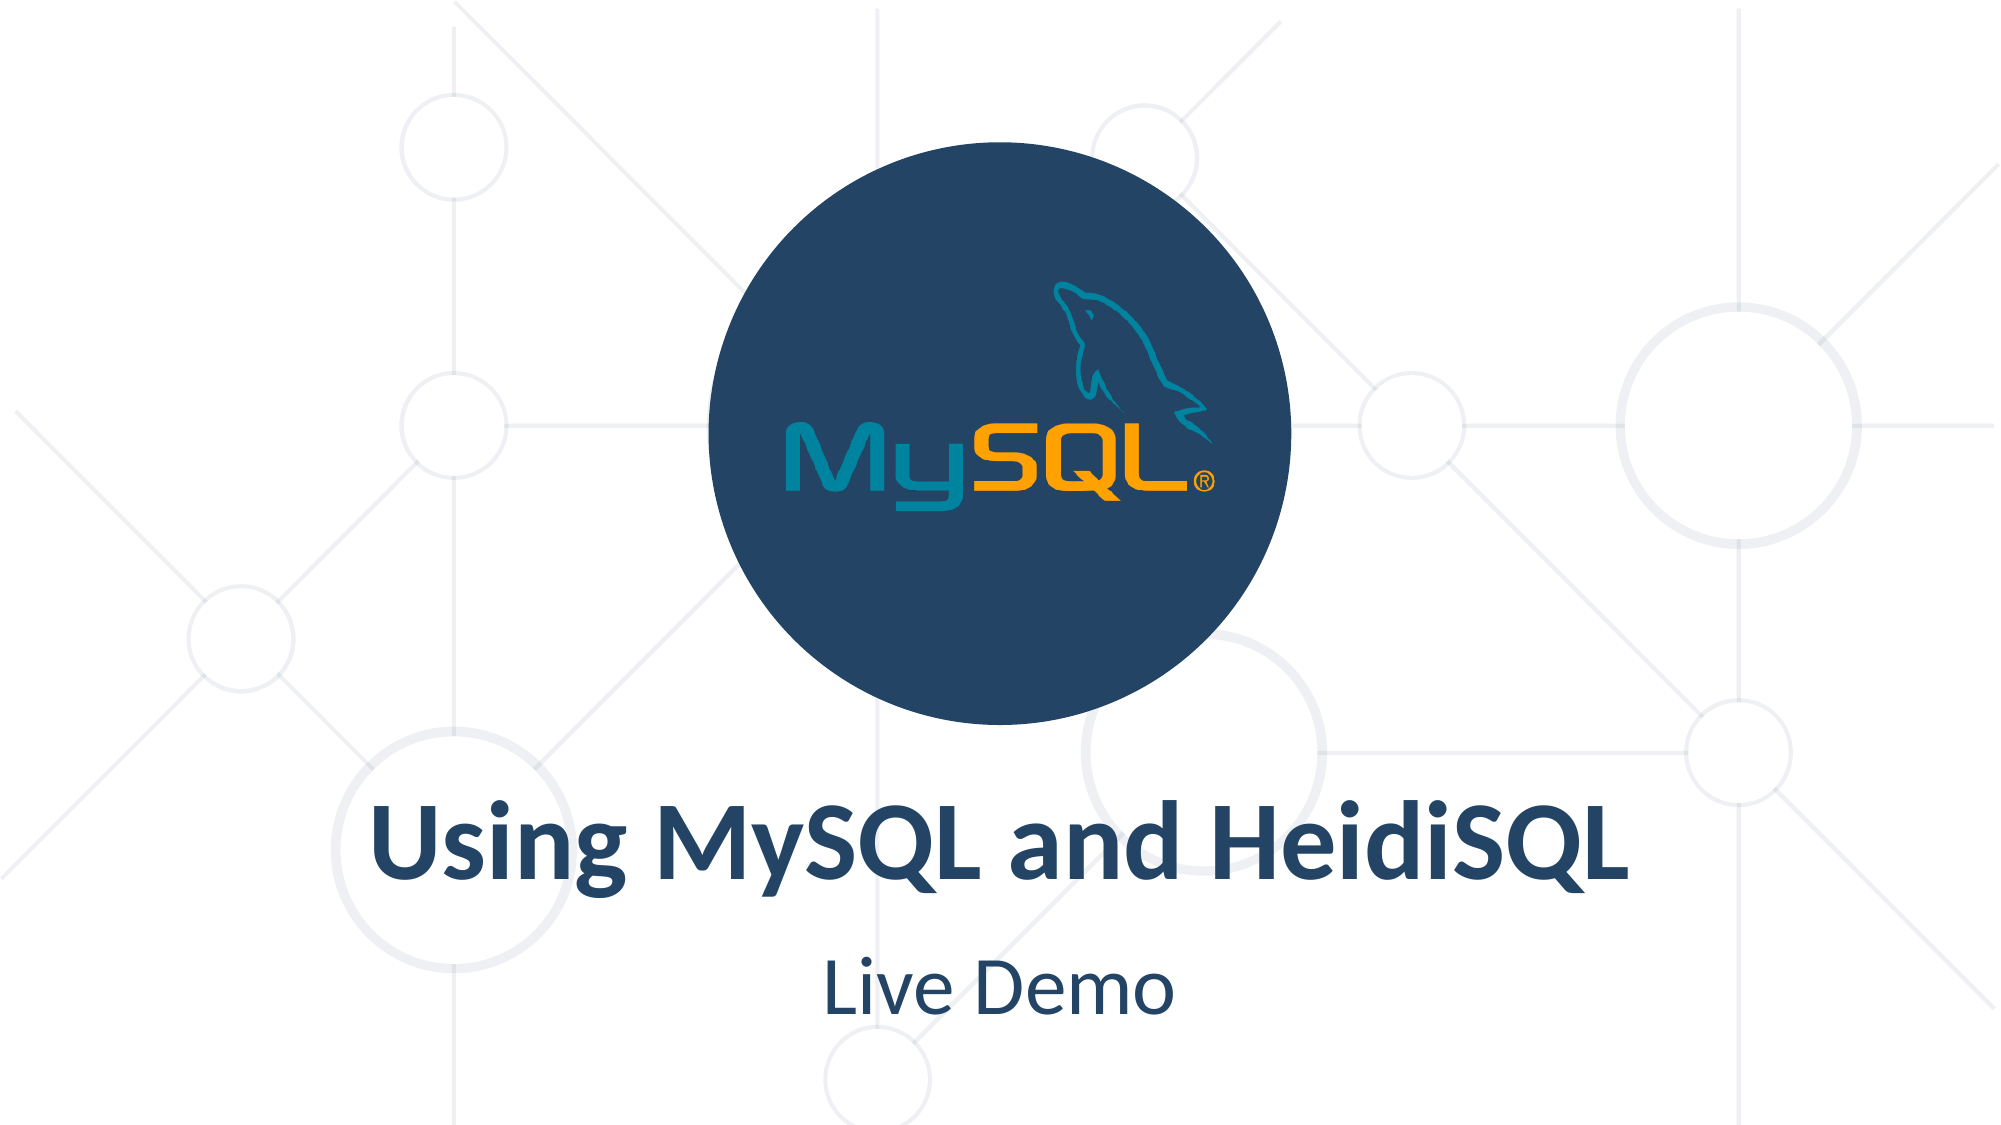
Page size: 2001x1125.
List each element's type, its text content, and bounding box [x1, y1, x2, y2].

text_box Live Demo [100, 916, 1899, 1043]
text_box Using MySQL and HeidiSQL [100, 771, 1899, 898]
picture [785, 281, 1215, 511]
